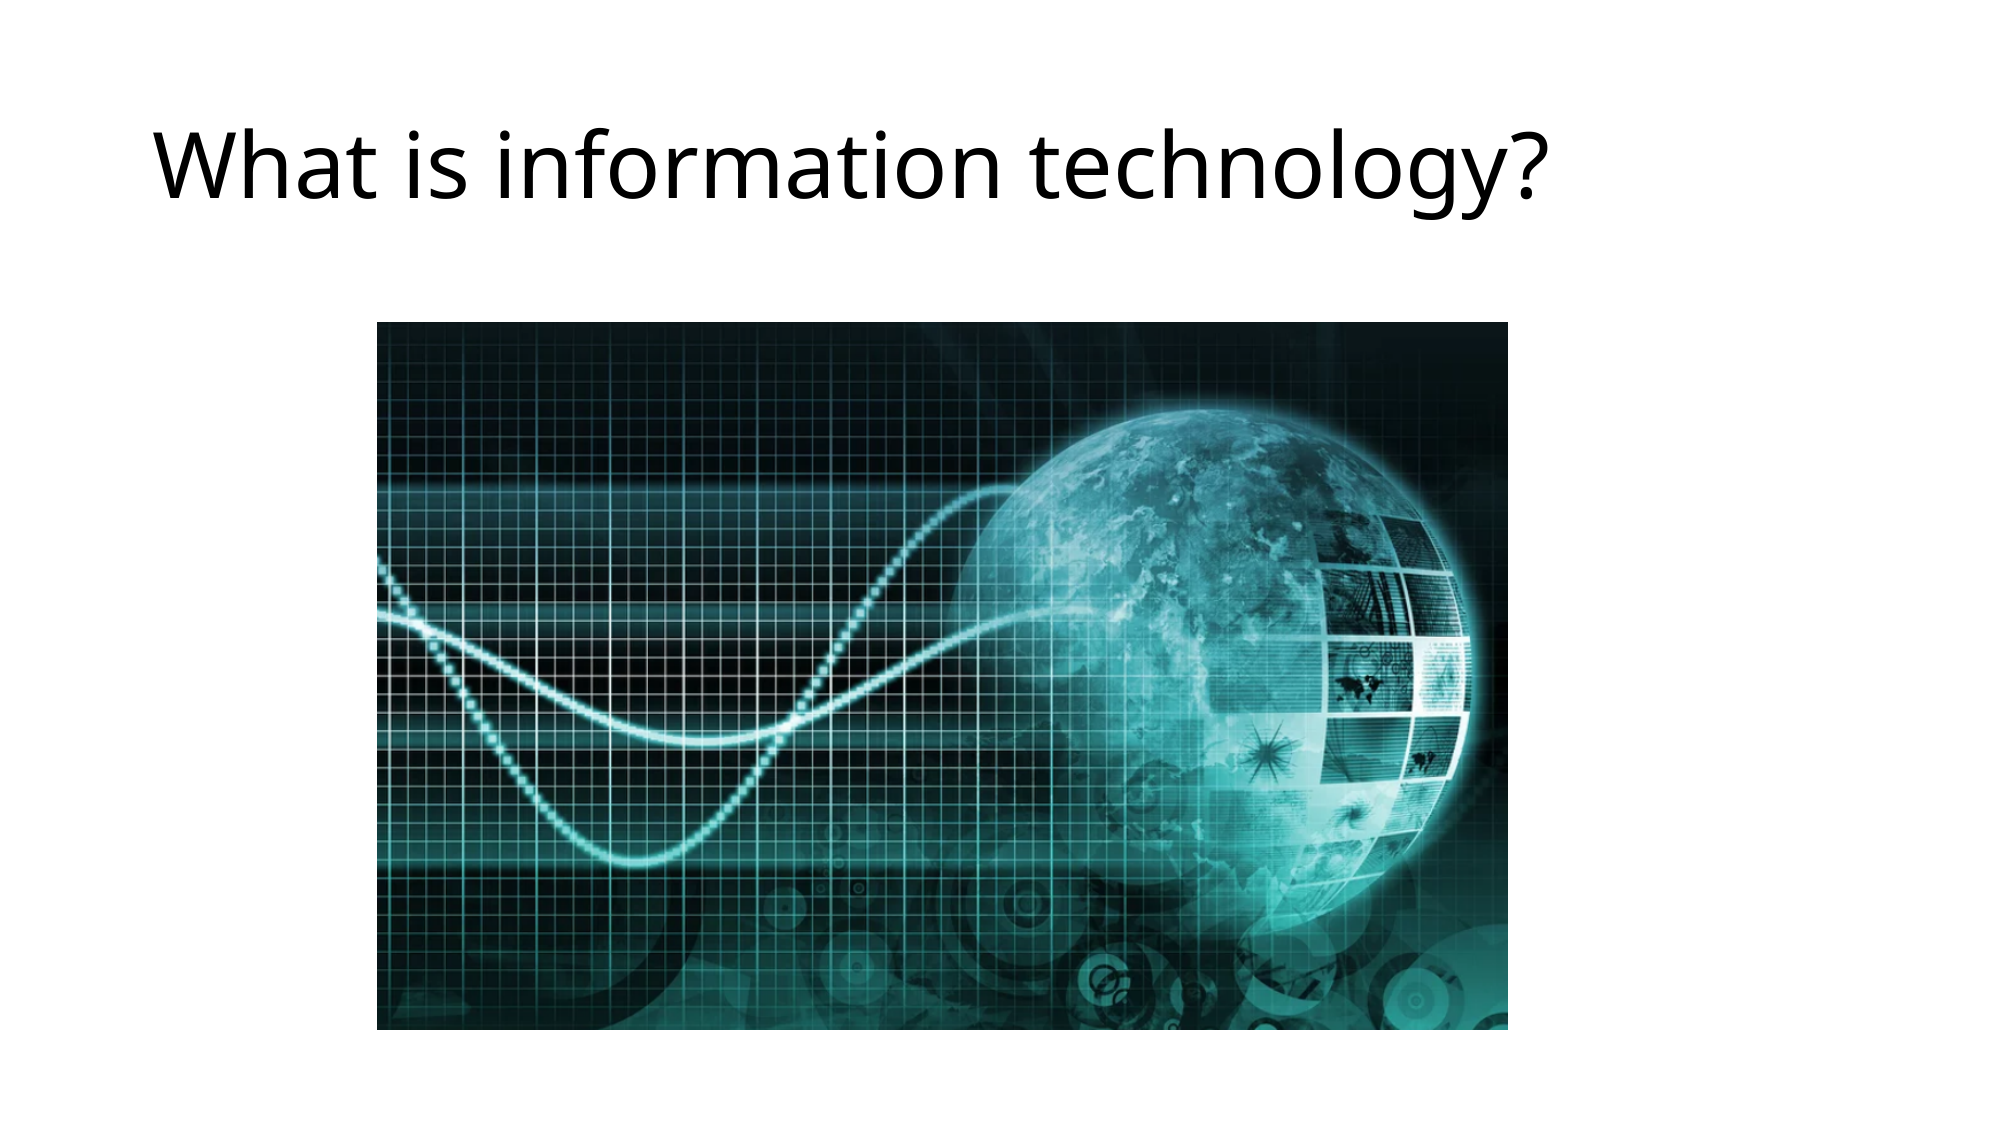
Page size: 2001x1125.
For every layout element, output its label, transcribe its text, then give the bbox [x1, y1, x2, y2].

title What is information technology? [137, 59, 1863, 278]
picture [377, 322, 1508, 1030]
